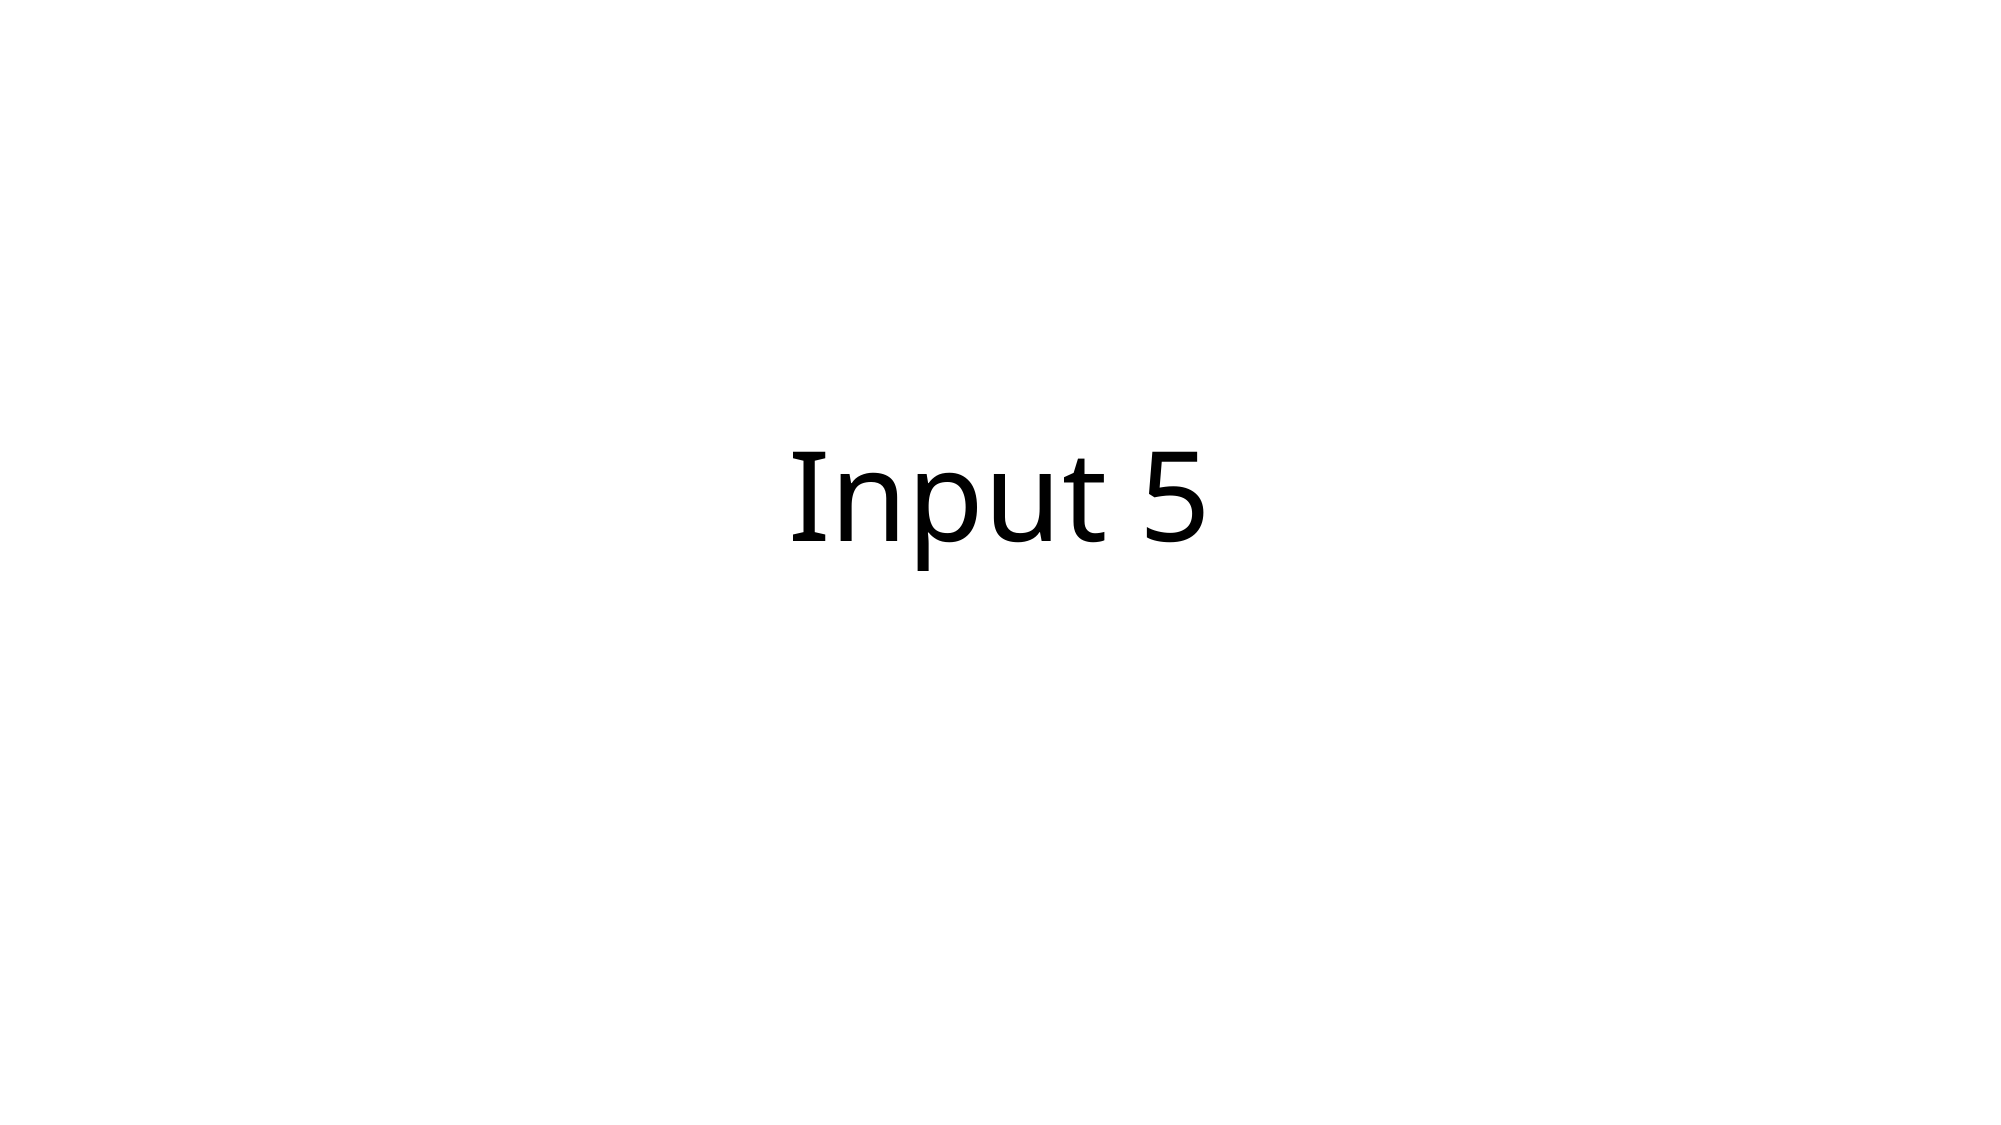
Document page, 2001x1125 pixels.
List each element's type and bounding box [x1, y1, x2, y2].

title [249, 184, 1750, 576]
